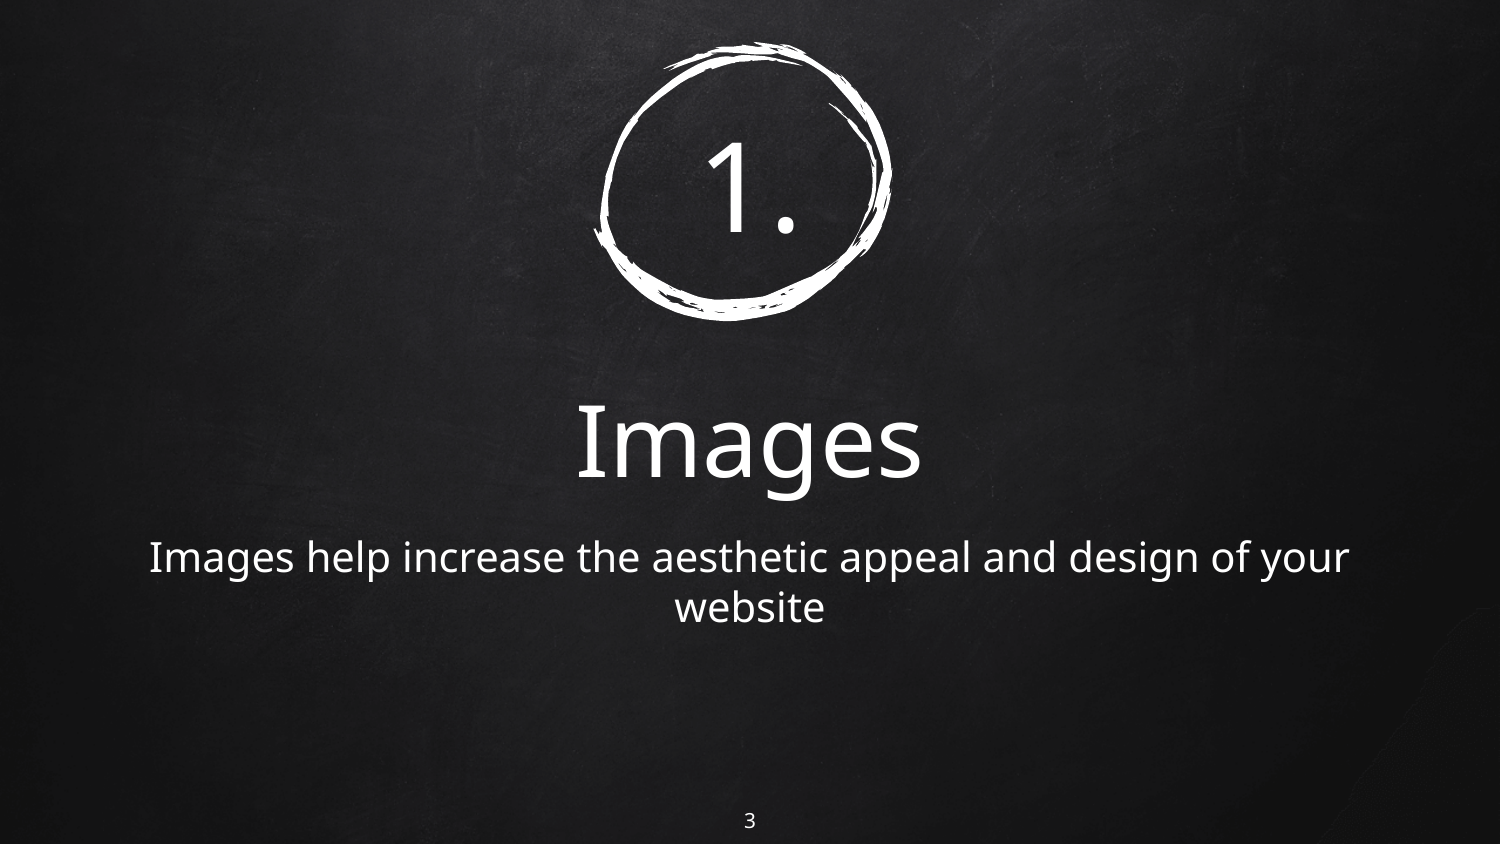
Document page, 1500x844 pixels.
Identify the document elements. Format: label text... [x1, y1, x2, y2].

subtitle Images help increase the aesthetic appeal and design of your website [112, 515, 1388, 645]
text_box [593, 41, 893, 322]
picture [0, 0, 1500, 844]
title 1. Images [112, 322, 1388, 513]
slide_number ‹#› [705, 792, 795, 844]
